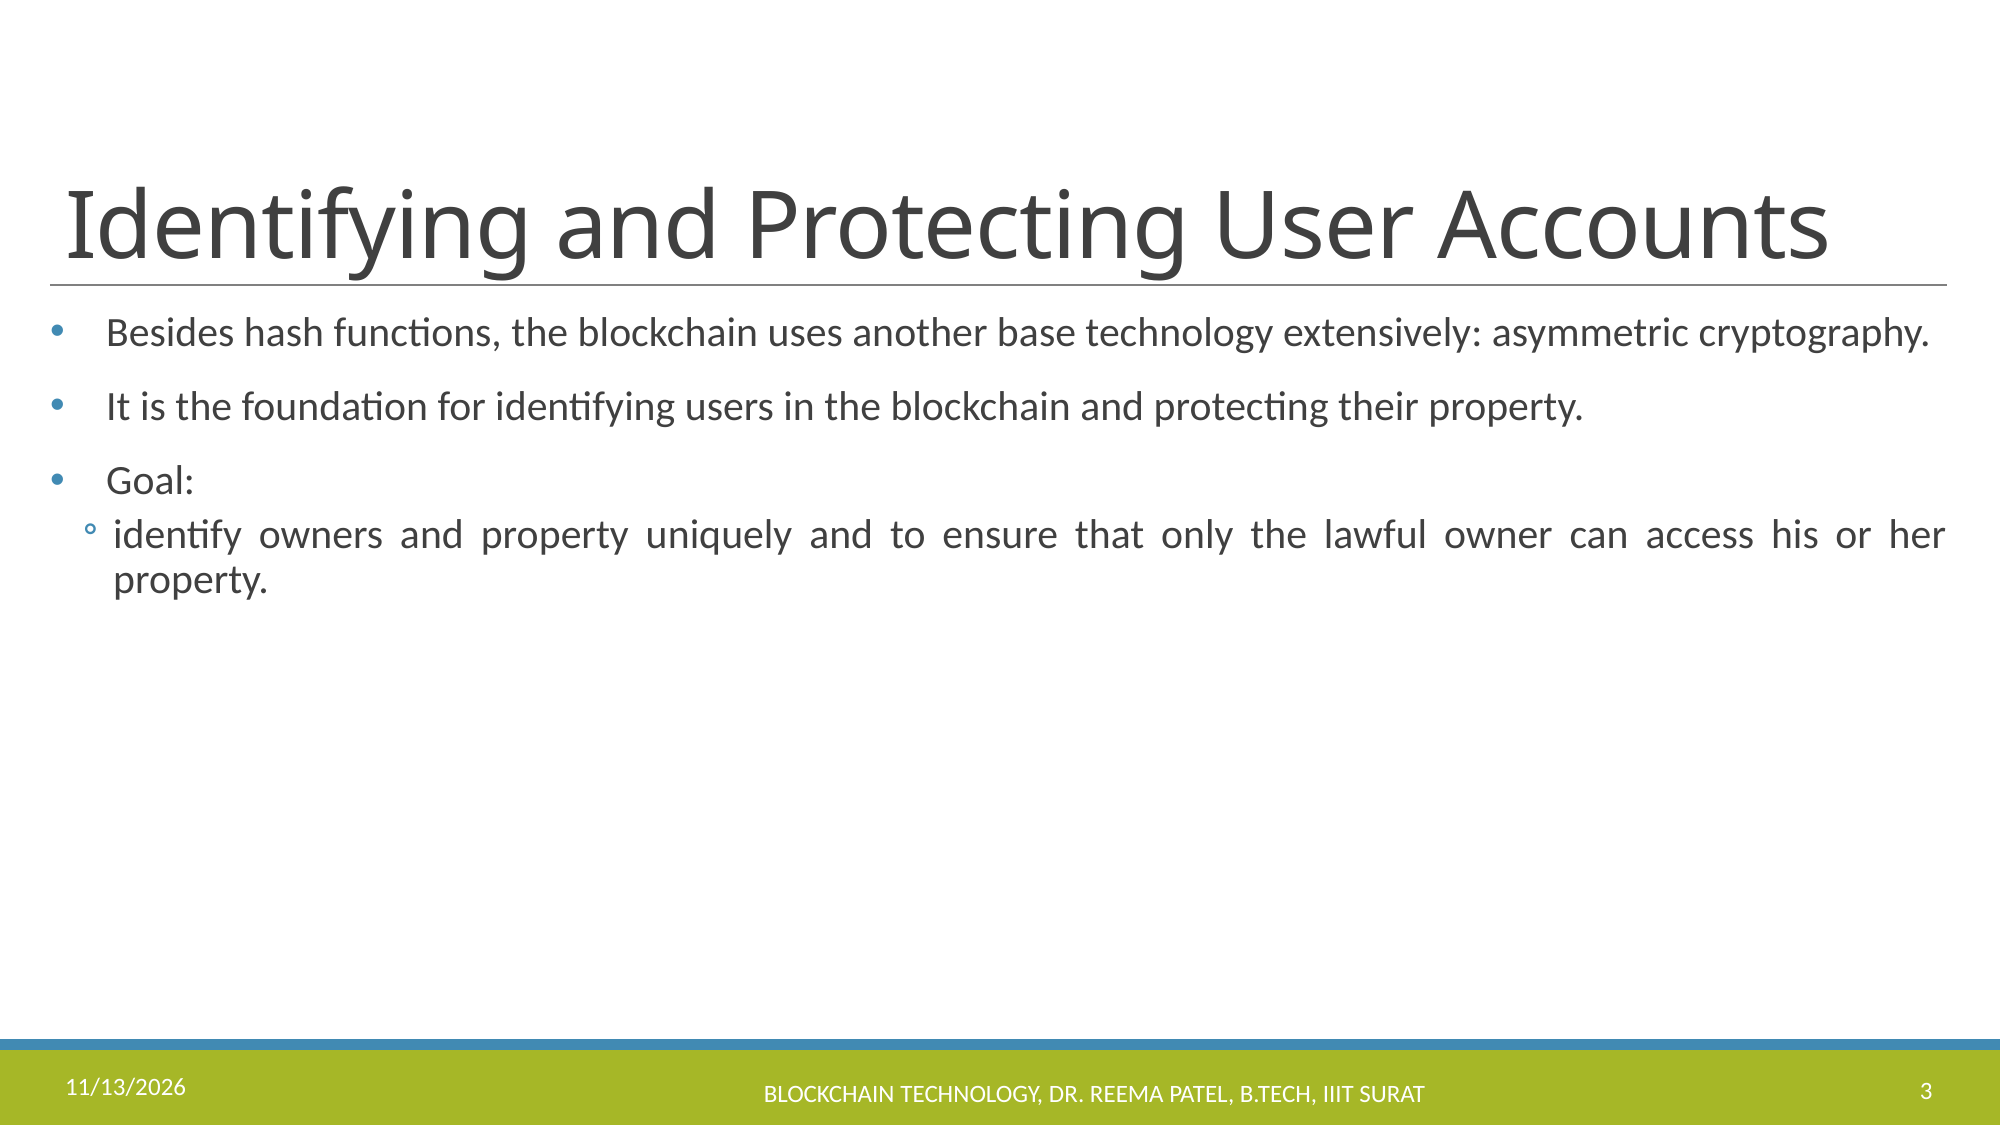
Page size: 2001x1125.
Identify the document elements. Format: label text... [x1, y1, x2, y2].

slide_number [50, 1055, 456, 1116]
slide_number 3 [1732, 1059, 1948, 1120]
title Identifying and Protecting User Accounts [50, 47, 1948, 285]
footer Blockchain Technology, Dr. Reema Patel, B.Tech, IIIT Surat [487, 1059, 1703, 1125]
list Besides hash functions, the blockchain uses another base technology extensively: asymmetric cryptography. It is the foundation for identifying users in the blockchain and protecting their property. Goal: identify owners and property uniquely and to ensure that only the lawful owner can access his or her property. [50, 302, 1948, 1003]
